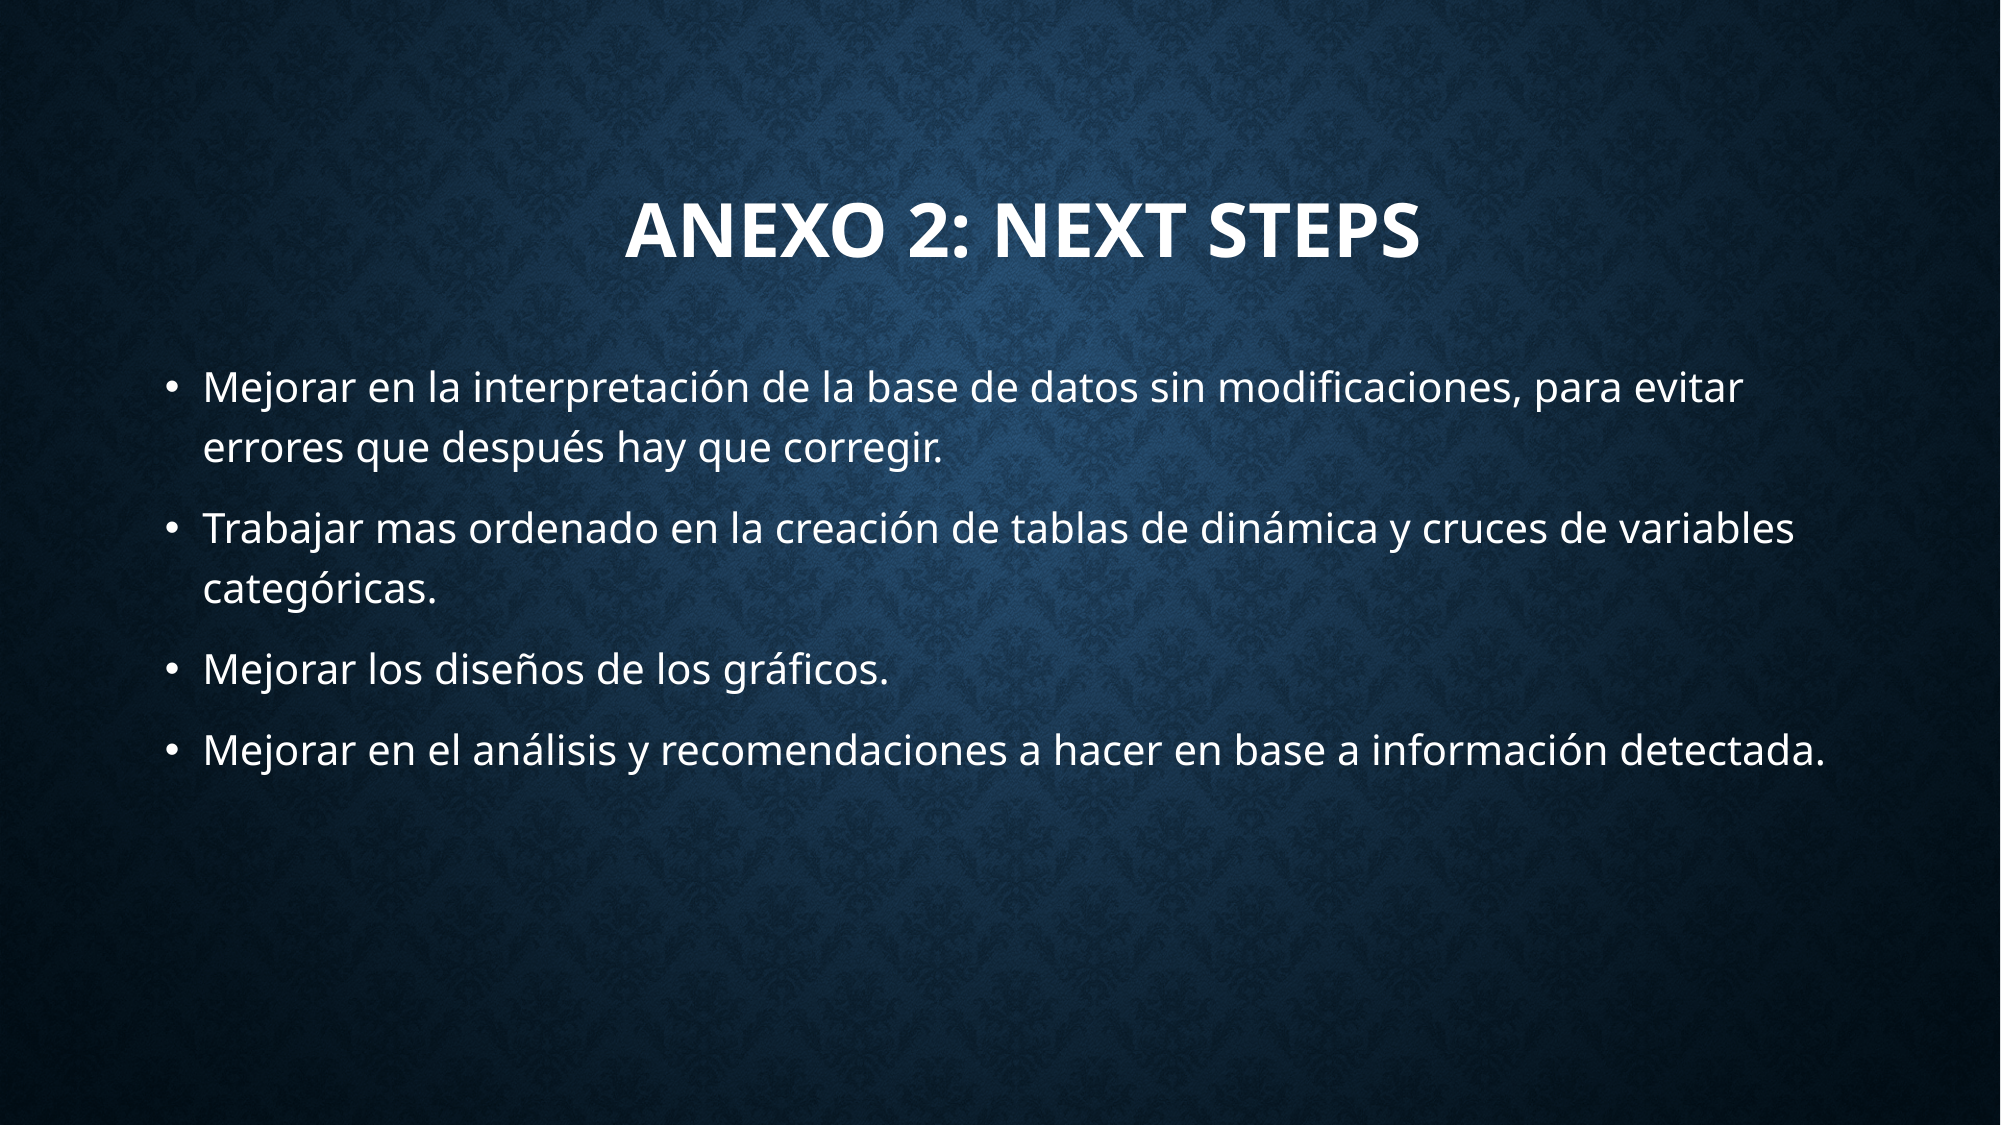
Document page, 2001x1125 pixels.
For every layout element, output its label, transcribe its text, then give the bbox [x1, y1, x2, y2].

list Mejorar en la interpretación de la base de datos sin modificaciones, para evitar errores que después hay que corregir. Trabajar mas ordenado en la creación de tablas de dinámica y cruces de variables categóricas. Mejorar los diseños de los gráficos. Mejorar en el análisis y recomendaciones a hacer en base a información detectada. [149, 343, 1849, 950]
text_box Anexo 2: Next Steps [174, 124, 1874, 343]
